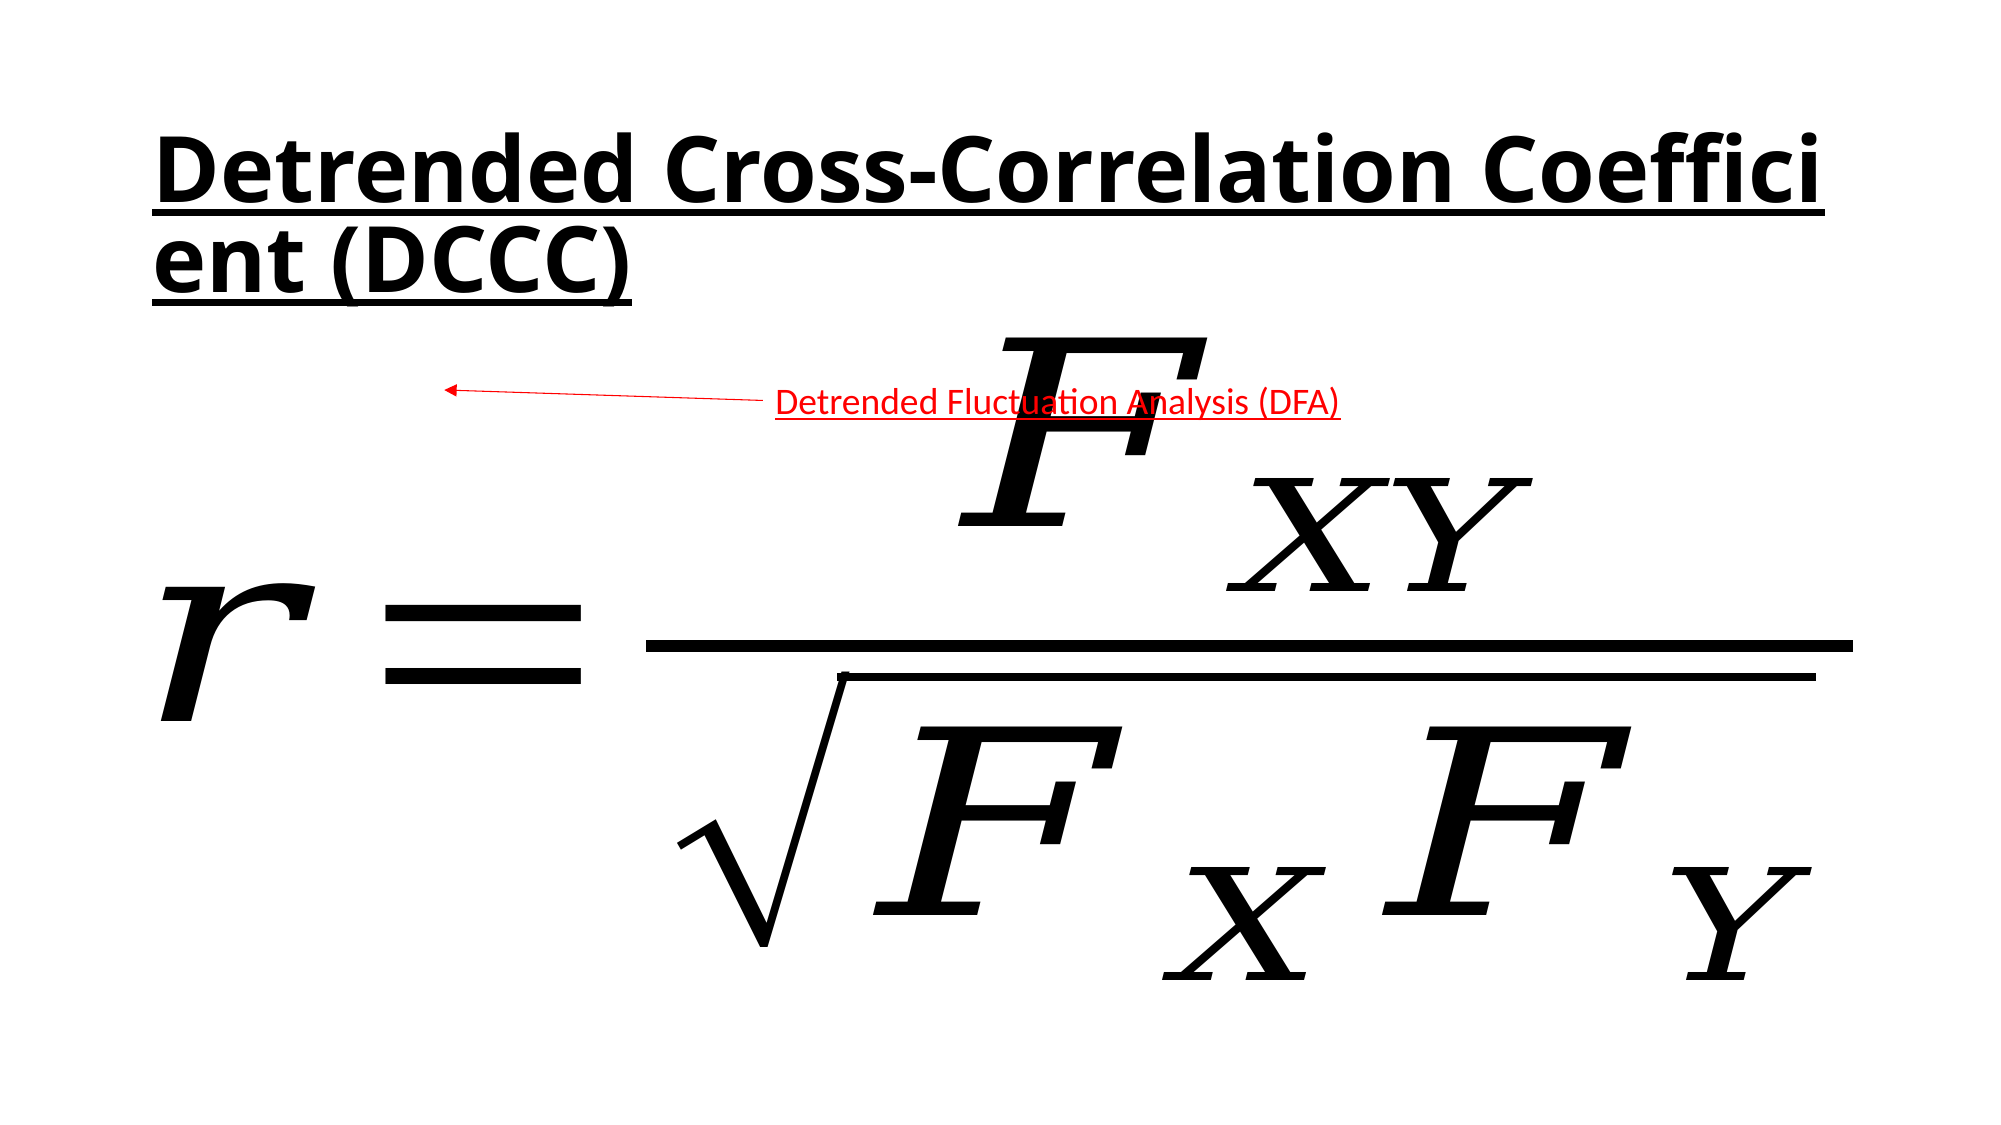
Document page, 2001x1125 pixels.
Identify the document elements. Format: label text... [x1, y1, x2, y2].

title Detrended Cross-Correlation Coefficient (DCCC) [137, 59, 1863, 278]
text_box Detrended Fluctuation Analysis (DFA) [760, 370, 1356, 430]
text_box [444, 389, 763, 401]
